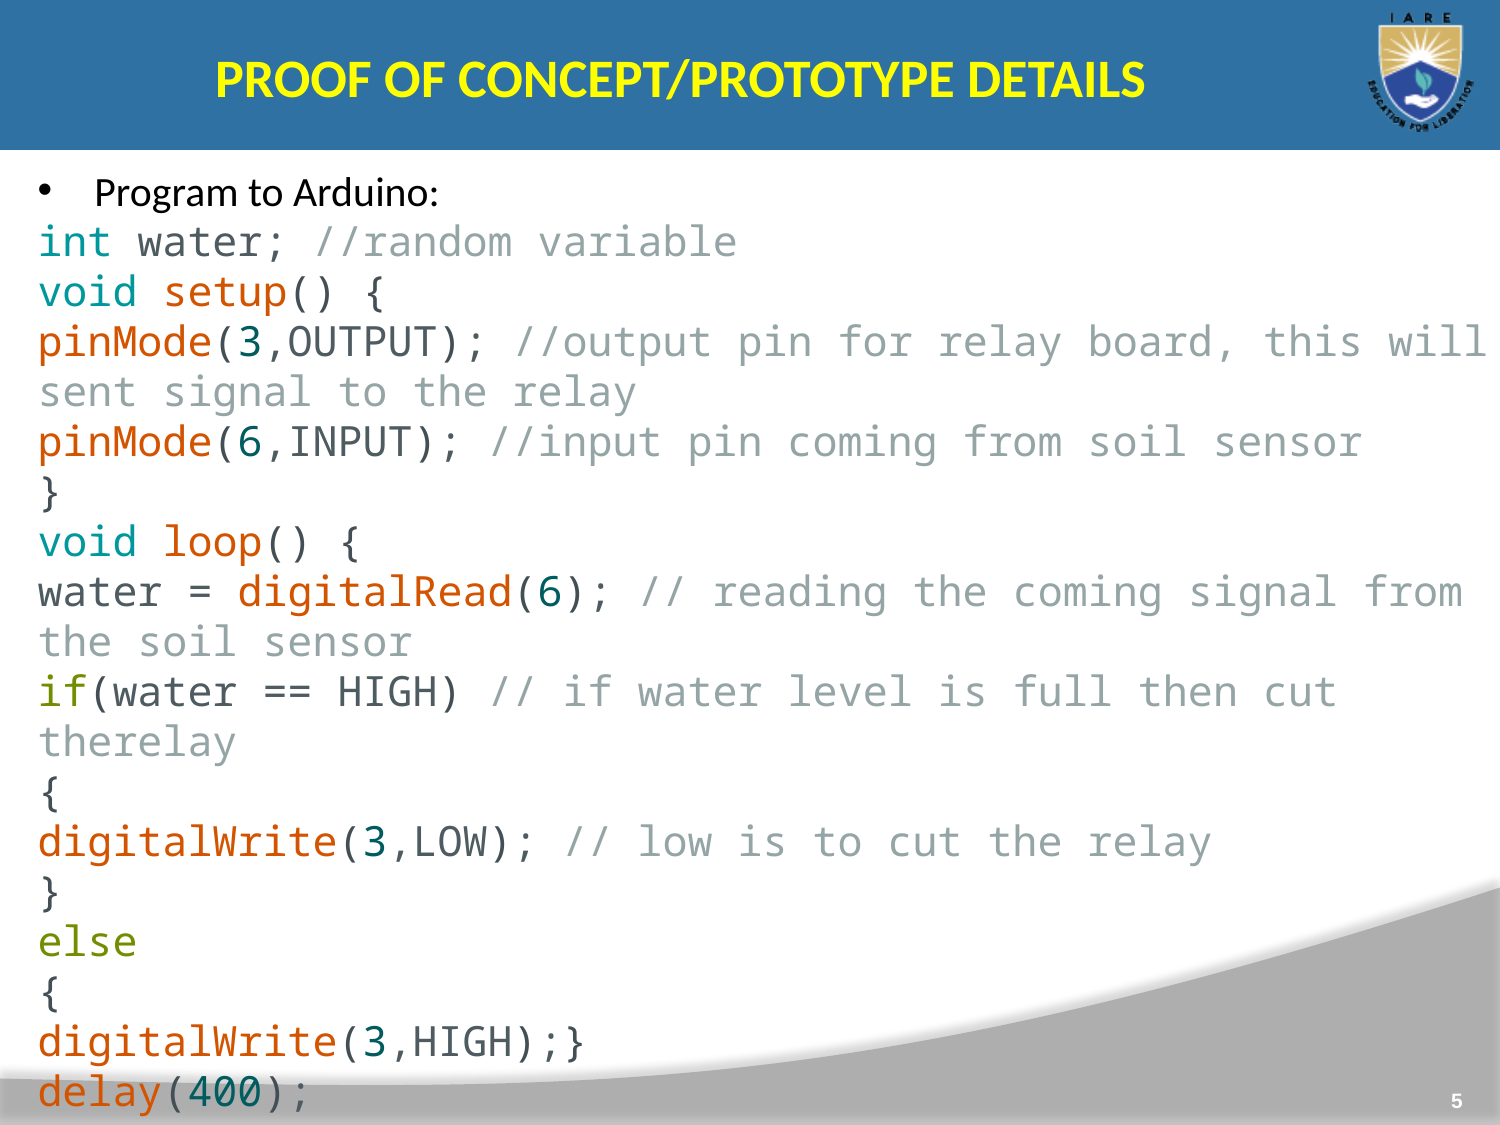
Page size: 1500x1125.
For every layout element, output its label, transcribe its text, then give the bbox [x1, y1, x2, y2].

picture [1367, 12, 1474, 133]
text_box PROOF OF CONCEPT/PROTOTYPE DETAILS [0, 36, 1357, 186]
text_box Program to Arduino: int water; //random variable void setup() { pinMode(3,OUTPUT); //output pin for relay board, this will sent signal to the relay pinMode(6,INPUT); //input pin coming from soil sensor } void loop() { water = digitalRead(6); // reading the coming signal from the soil sensor if(water == HIGH) // if water level is full then cut therelay { digitalWrite(3,LOW); // low is to cut the relay } else { digitalWrite(3,HIGH);} delay(400); } [22, 132, 1500, 1125]
